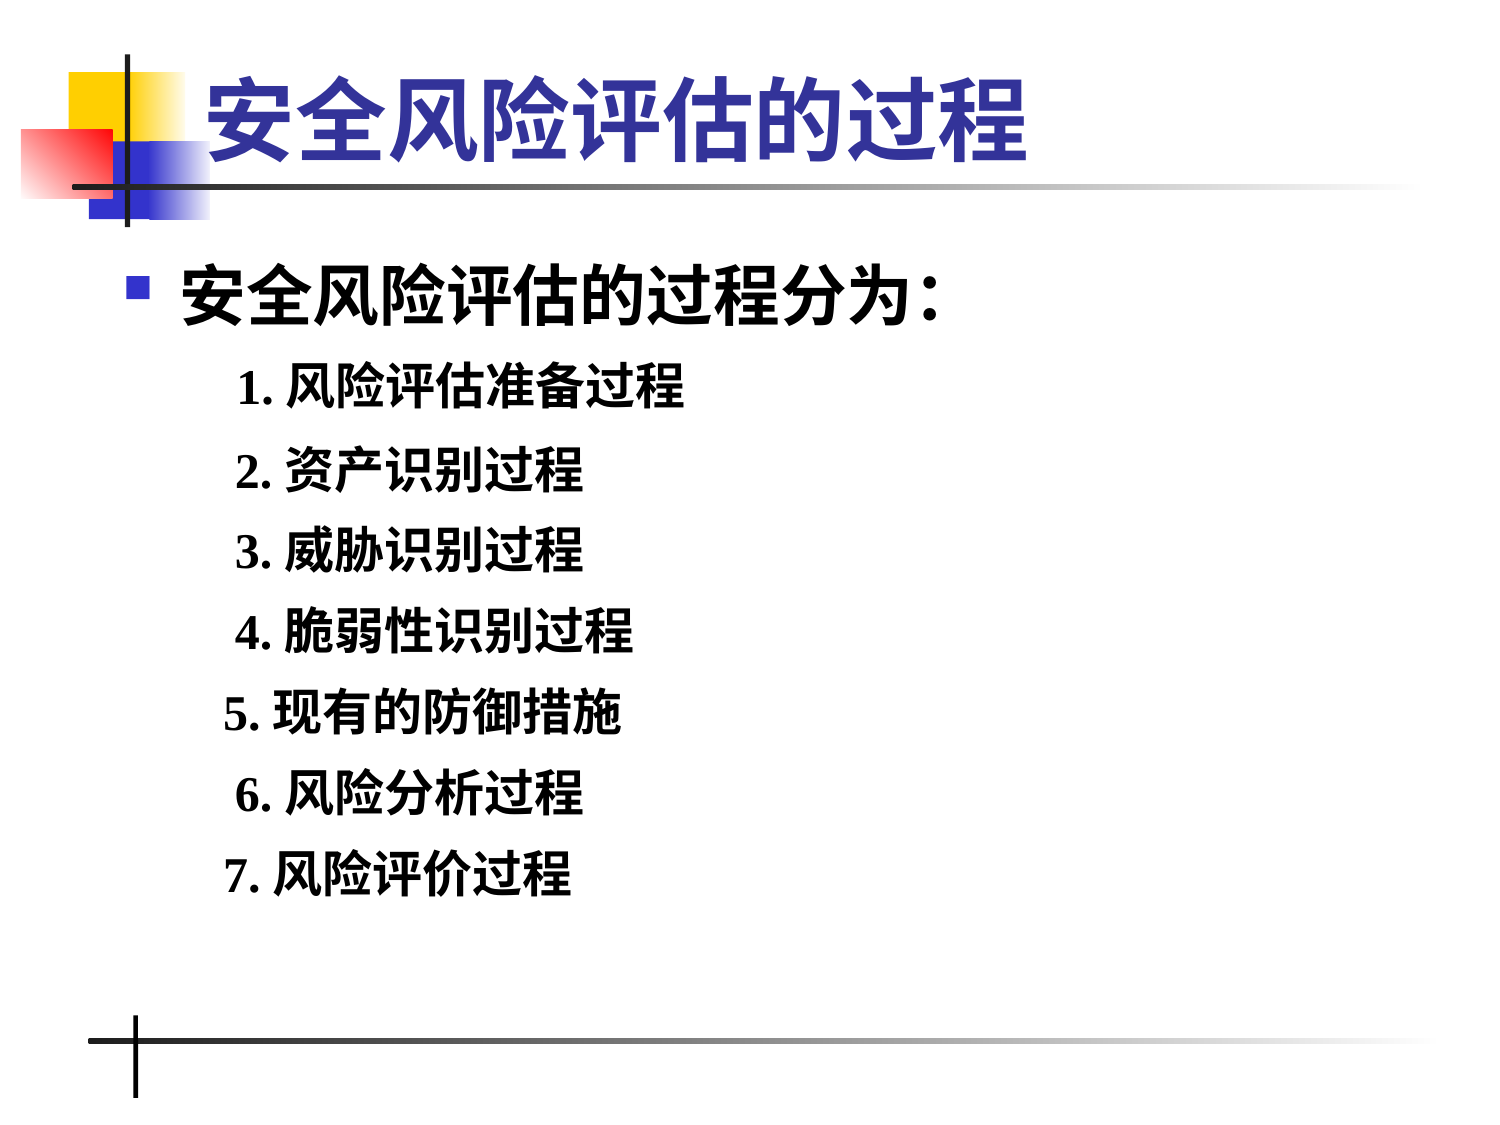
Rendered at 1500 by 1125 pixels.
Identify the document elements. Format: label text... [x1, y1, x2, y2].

list 安全风险评估的过程分为： 1.风险评估准备过程 2.资产识别过程 3.威胁识别过程 4.脆弱性识别过程 5.现有的防御措施 6.风险分析过程 7.风险评价过程 [107, 254, 1384, 931]
title 安全风险评估的过程 [188, 23, 1468, 181]
